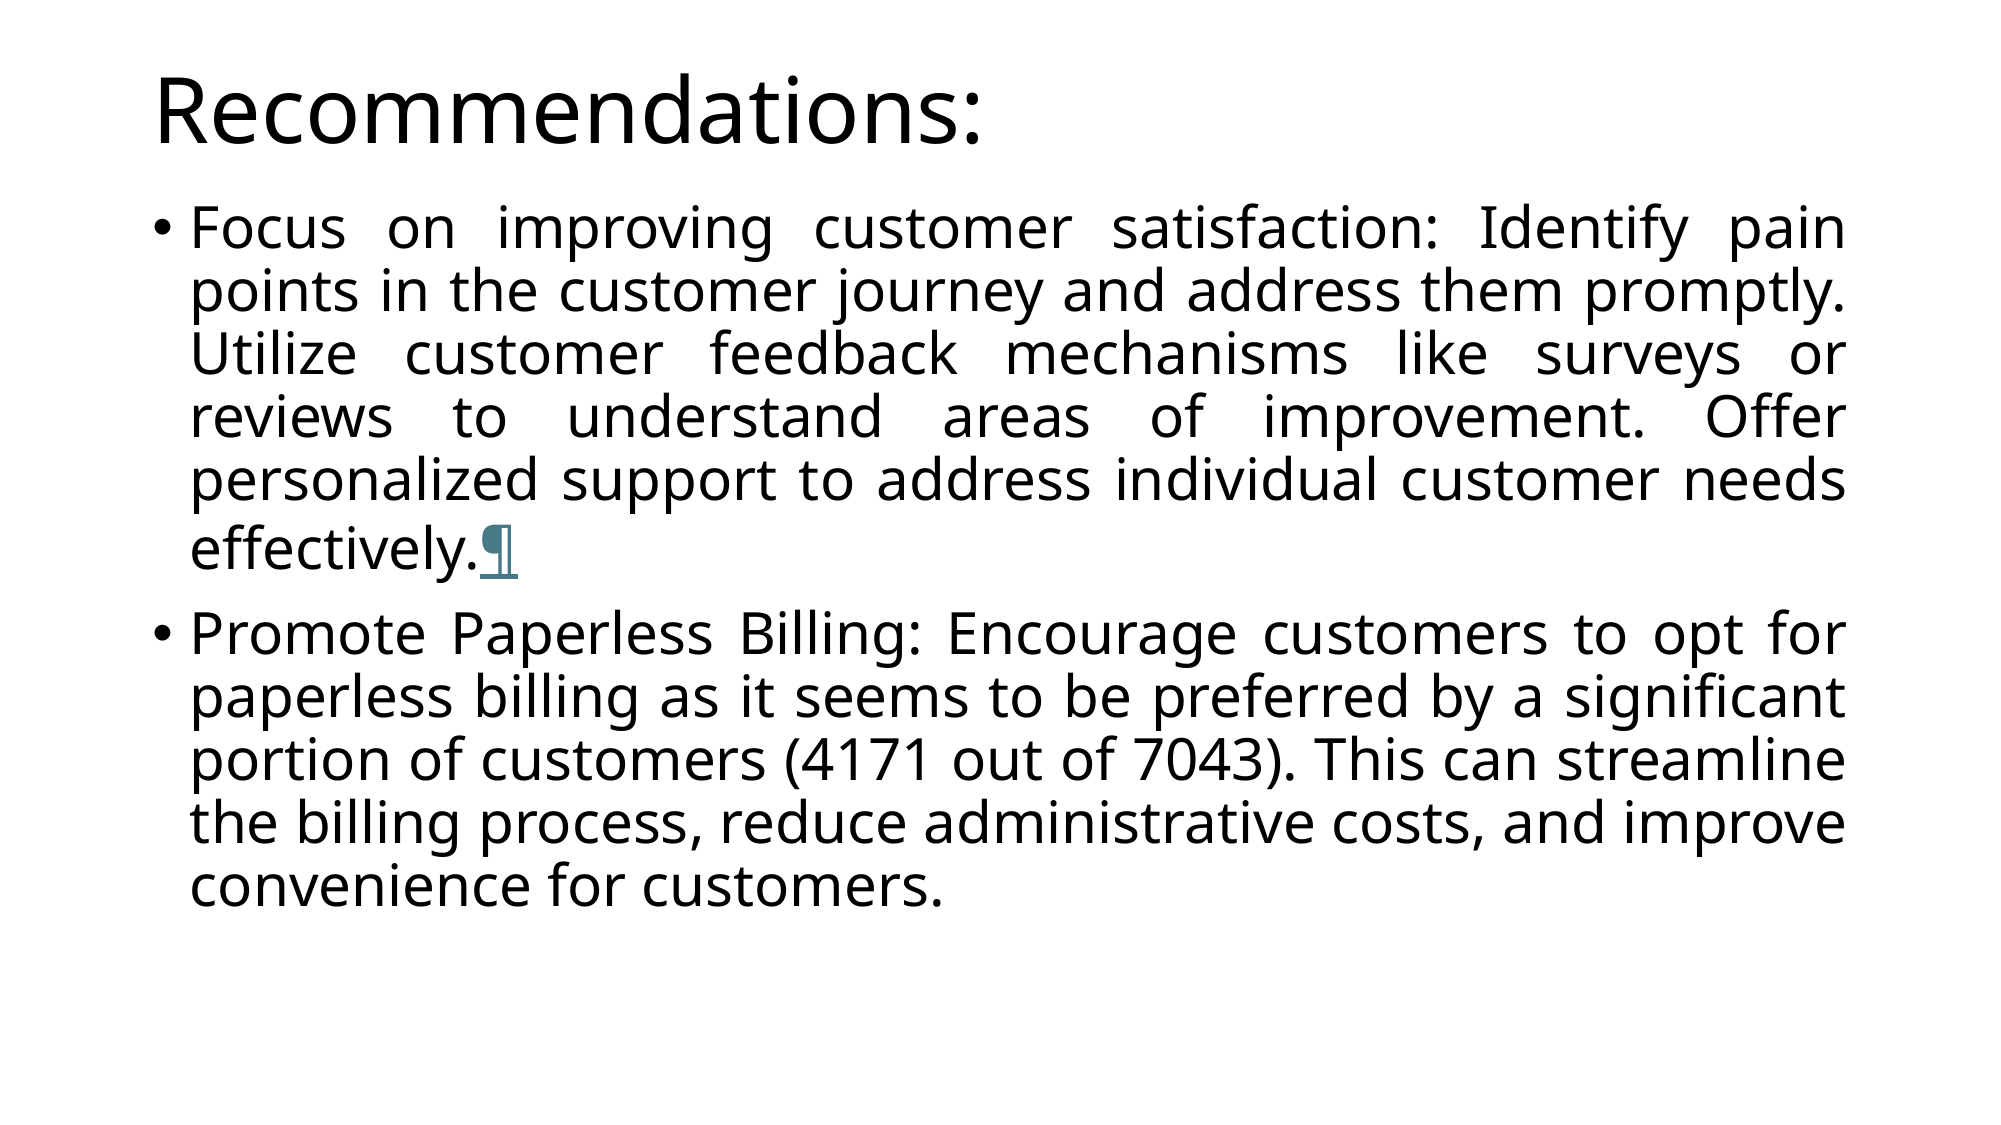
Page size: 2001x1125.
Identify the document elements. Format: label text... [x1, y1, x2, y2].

title Recommendations: [137, 59, 1863, 191]
list Focus on improving customer satisfaction: Identify pain points in the customer journey and address them promptly. Utilize customer feedback mechanisms like surveys or reviews to understand areas of improvement. Offer personalized support to address individual customer needs effectively.¶ Promote Paperless Billing: Encourage customers to opt for paperless billing as it seems to be preferred by a significant portion of customers (4171 out of 7043). This can streamline the billing process, reduce administrative costs, and improve convenience for customers. [137, 191, 1863, 1014]
